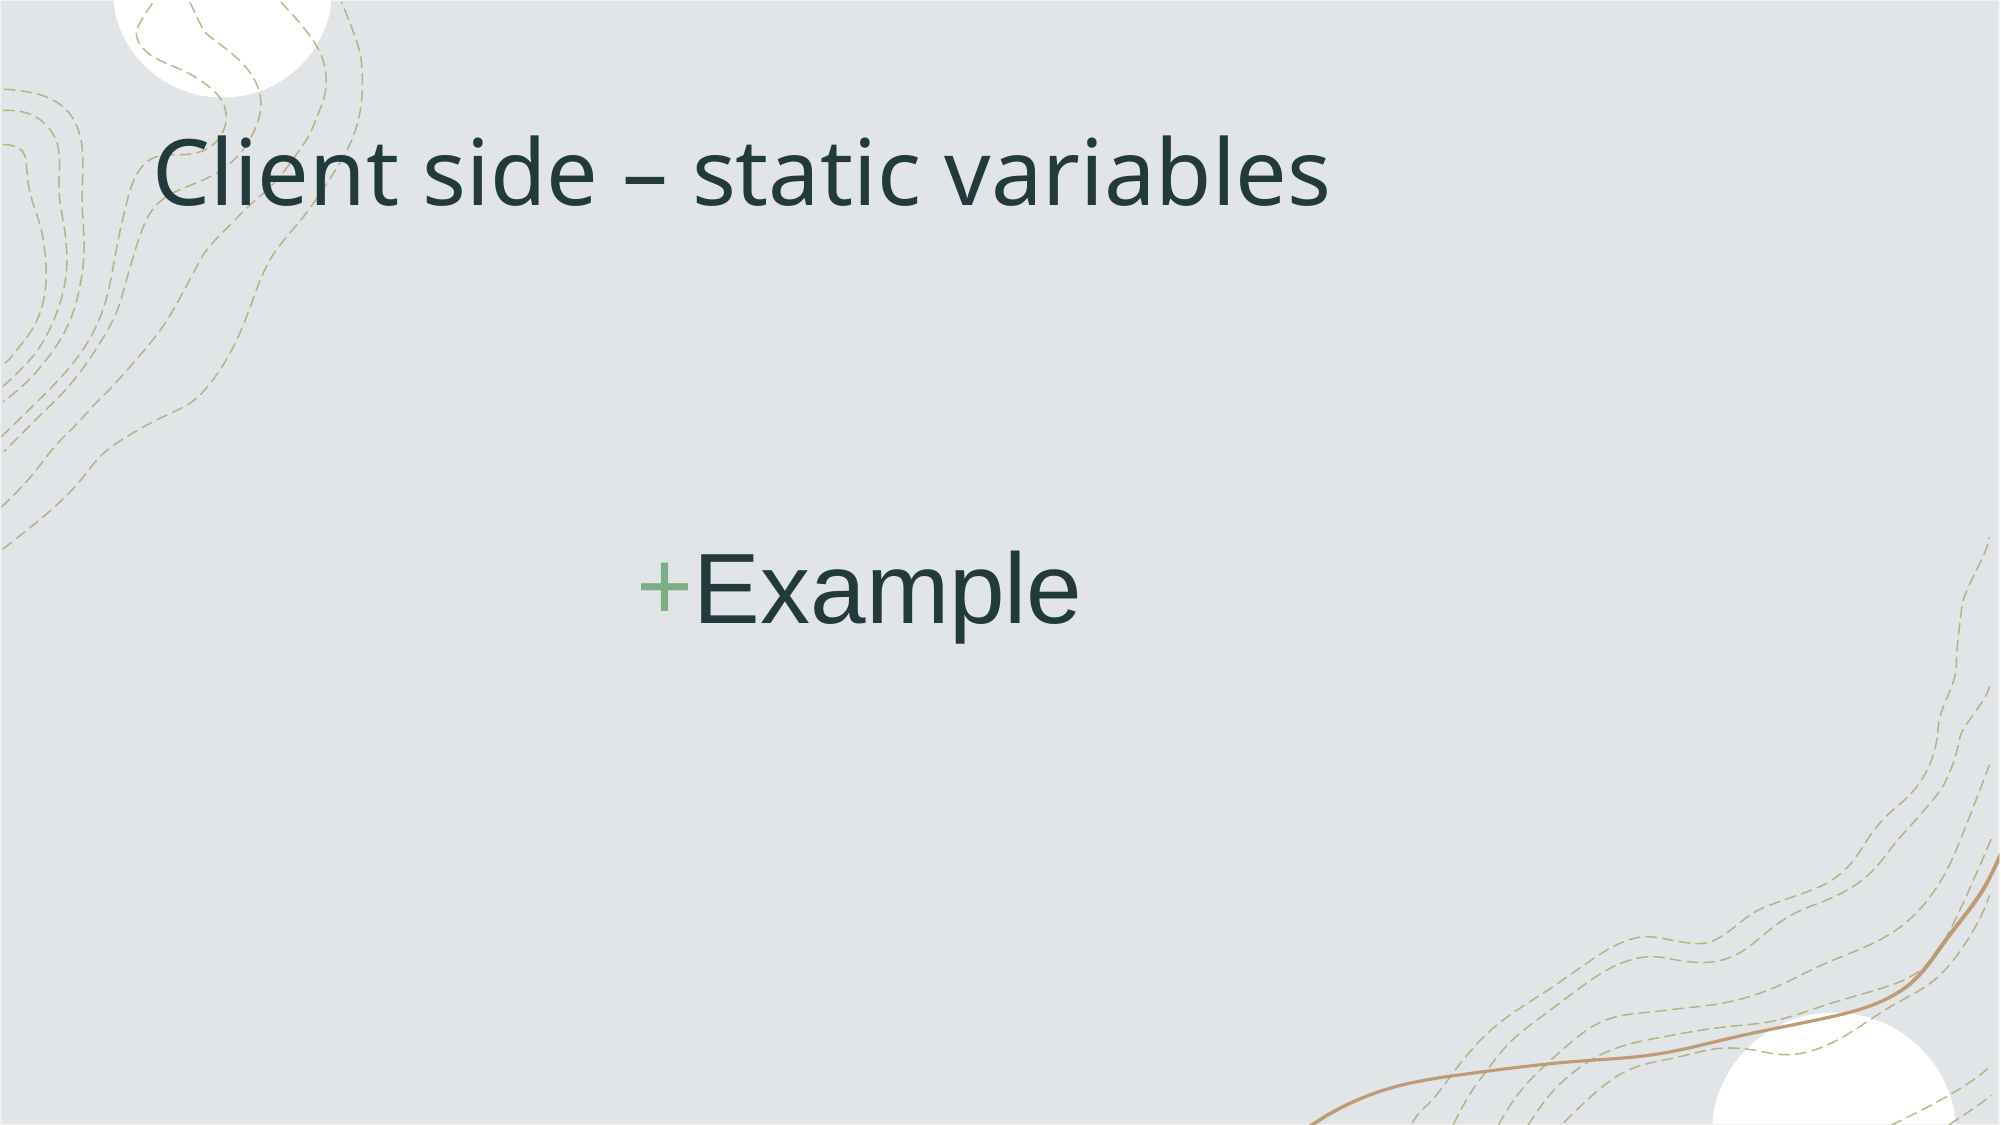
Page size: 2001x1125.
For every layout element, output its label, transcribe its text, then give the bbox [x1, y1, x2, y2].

list Example [621, 504, 1275, 688]
title Client side – static variables [137, 59, 1863, 278]
